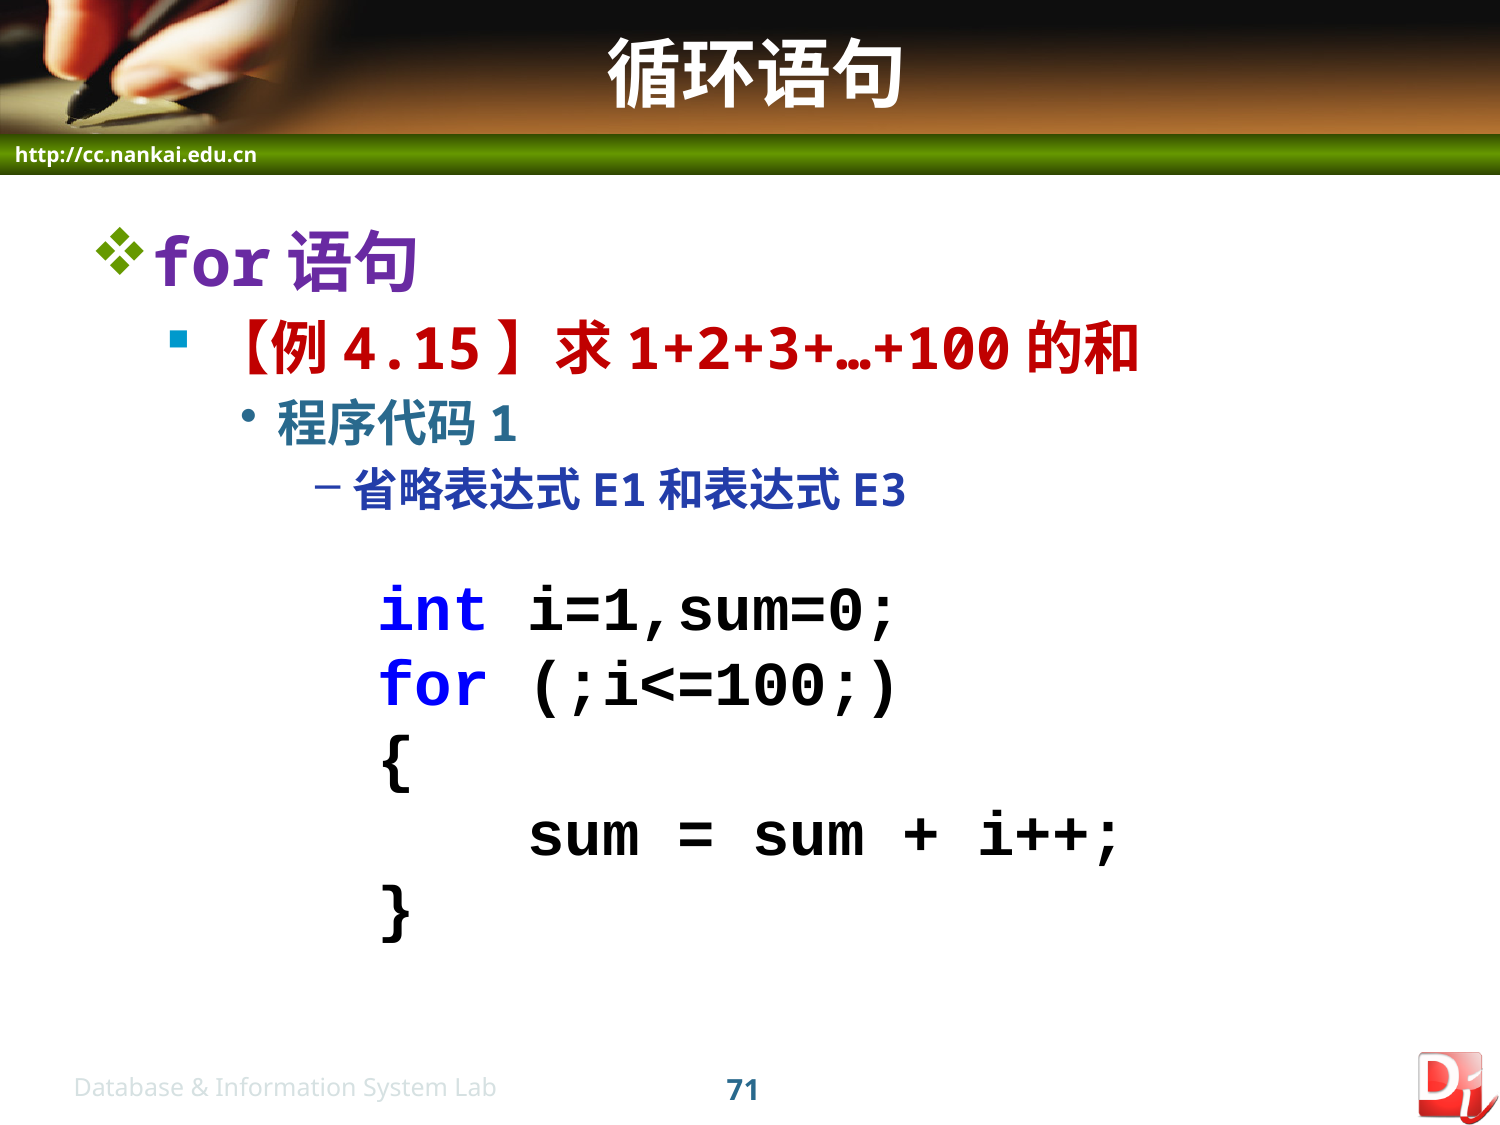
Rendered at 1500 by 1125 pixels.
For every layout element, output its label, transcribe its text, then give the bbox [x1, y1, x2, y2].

slide_number 71 [607, 1063, 880, 1112]
title 循环语句 [74, 24, 1438, 118]
picture [1417, 1052, 1500, 1125]
picture [374, 562, 1130, 952]
picture [0, 0, 1500, 134]
list for语句 【例4.15】求1+2+3+…+100的和 程序代码1 省略表达式E1和表达式E3 [74, 212, 1413, 540]
footer Database & Information System Lab [58, 1064, 598, 1114]
